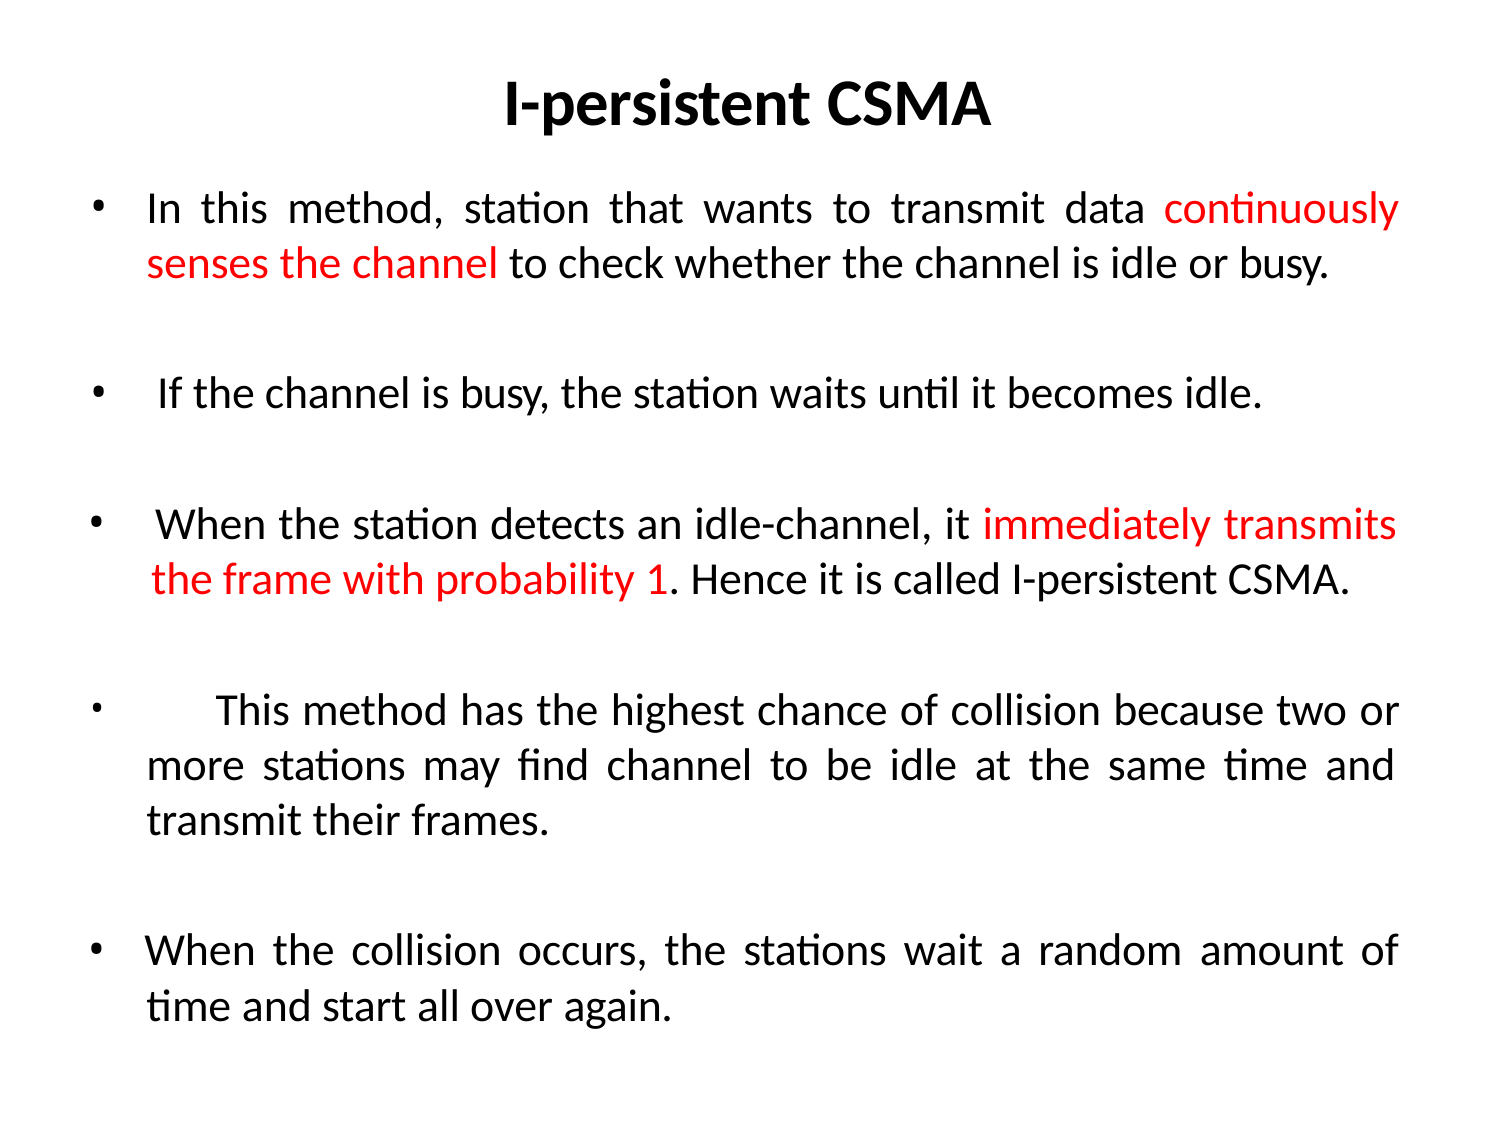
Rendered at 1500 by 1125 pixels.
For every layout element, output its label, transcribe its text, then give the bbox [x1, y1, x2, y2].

title I-persistent CSMA [501, 56, 999, 175]
text_box In this method, station that wants to transmit data continuously senses the channel to check whether the channel is idle or busy. If the channel is busy, the station waits until it becomes idle. When the station detects an idle-channel, it immediately transmits the frame with probability 1. Hence it is called I-persistent CSMA. This method has the highest chance of collision because two or more stations may find channel to be idle at the same time and transmit their frames. When the collision occurs, the stations wait a random amount of time and start all over again. [87, 175, 1414, 1031]
